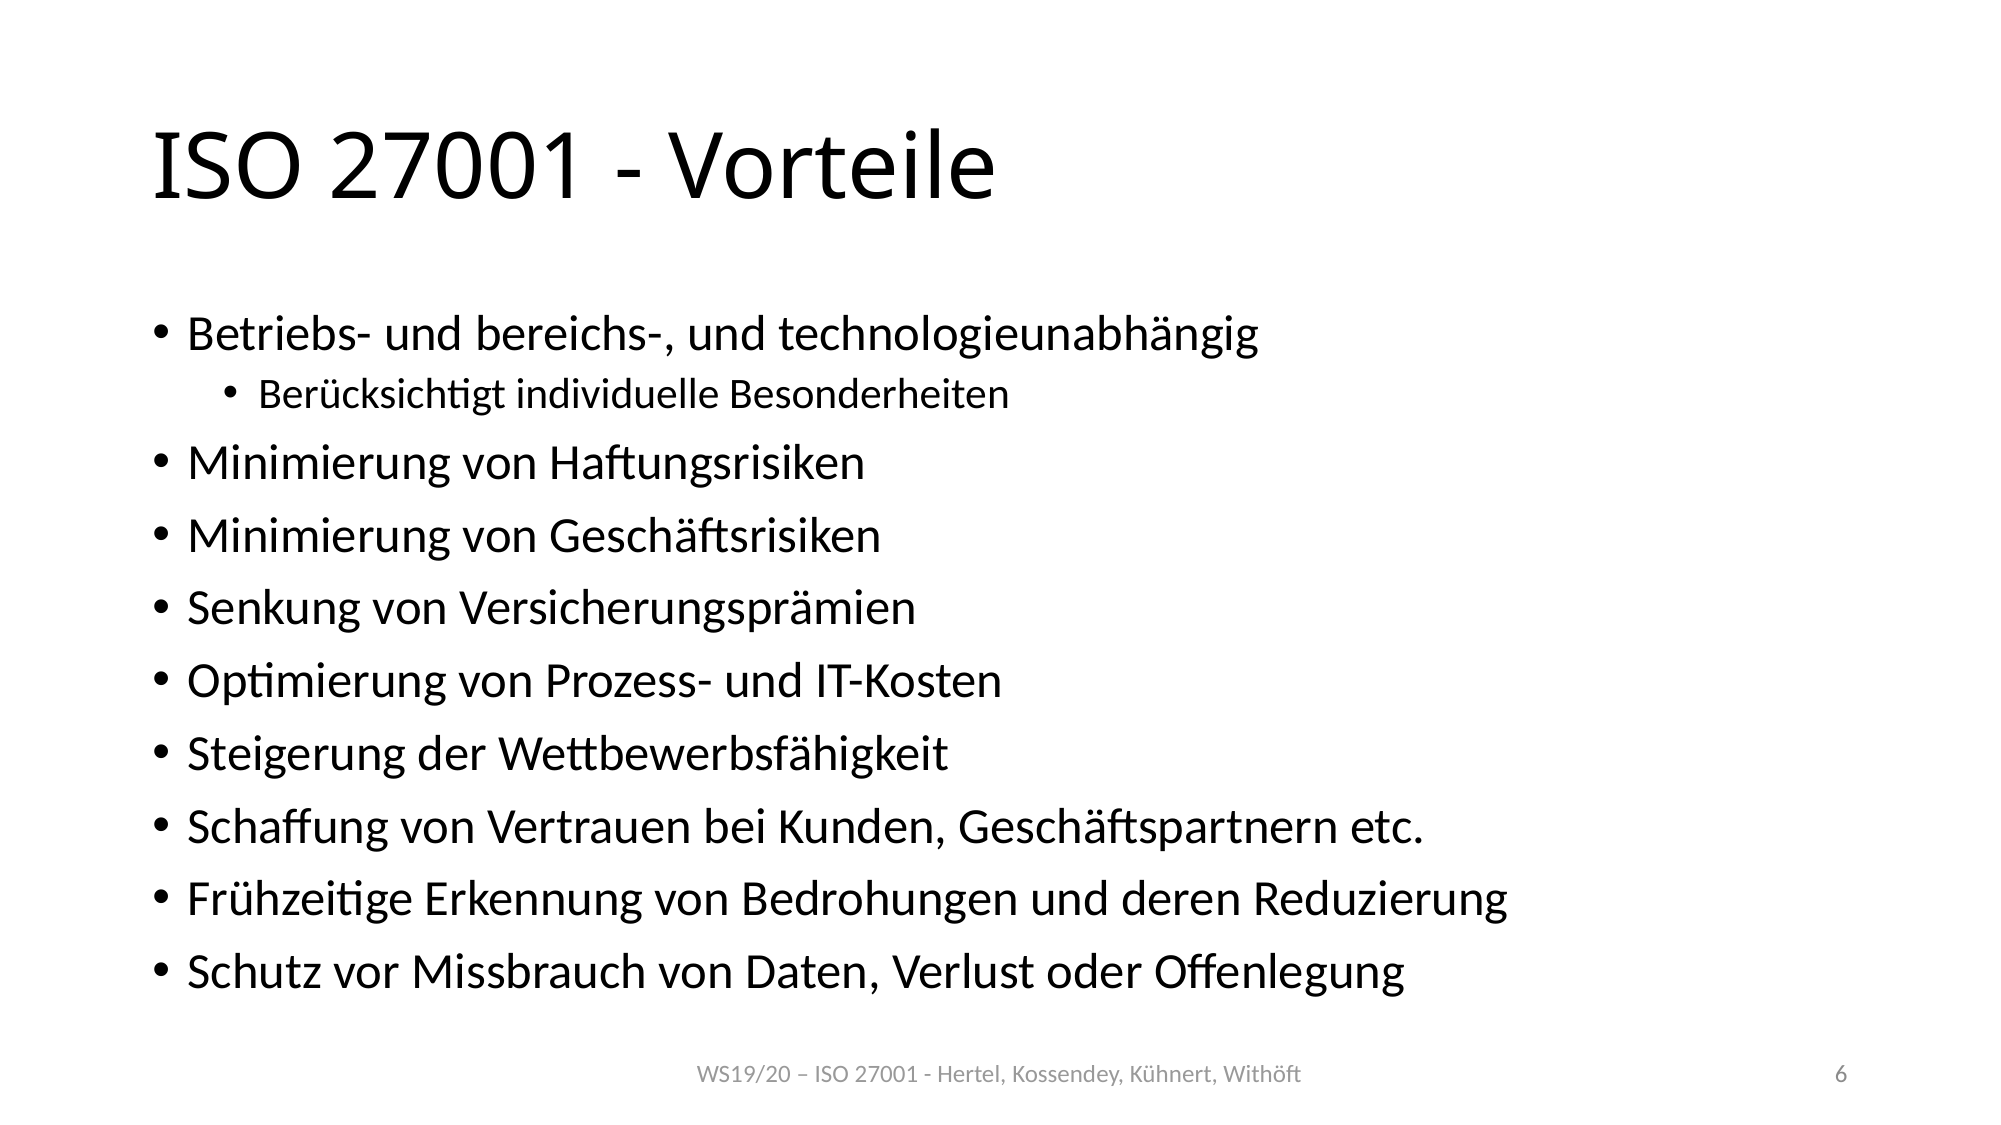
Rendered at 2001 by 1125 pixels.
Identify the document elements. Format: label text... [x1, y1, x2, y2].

footer WS19/20 – ISO 27001 - Hertel, Kossendey, Kühnert, Withöft [662, 1042, 1338, 1103]
list Betriebs- und bereichs-, und technologieunabhängig Berücksichtigt individuelle Besonderheiten Minimierung von Haftungsrisiken Minimierung von Geschäftsrisiken Senkung von Versicherungsprämien Optimierung von Prozess- und IT-Kosten Steigerung der Wettbewerbsfähigkeit Schaffung von Vertrauen bei Kunden, Geschäftspartnern etc. Frühzeitige Erkennung von Bedrohungen und deren Reduzierung Schutz vor Missbrauch von Daten, Verlust oder Offenlegung [137, 299, 1863, 1014]
title ISO 27001 - Vorteile [137, 59, 1863, 278]
slide_number 6 [1412, 1042, 1863, 1103]
